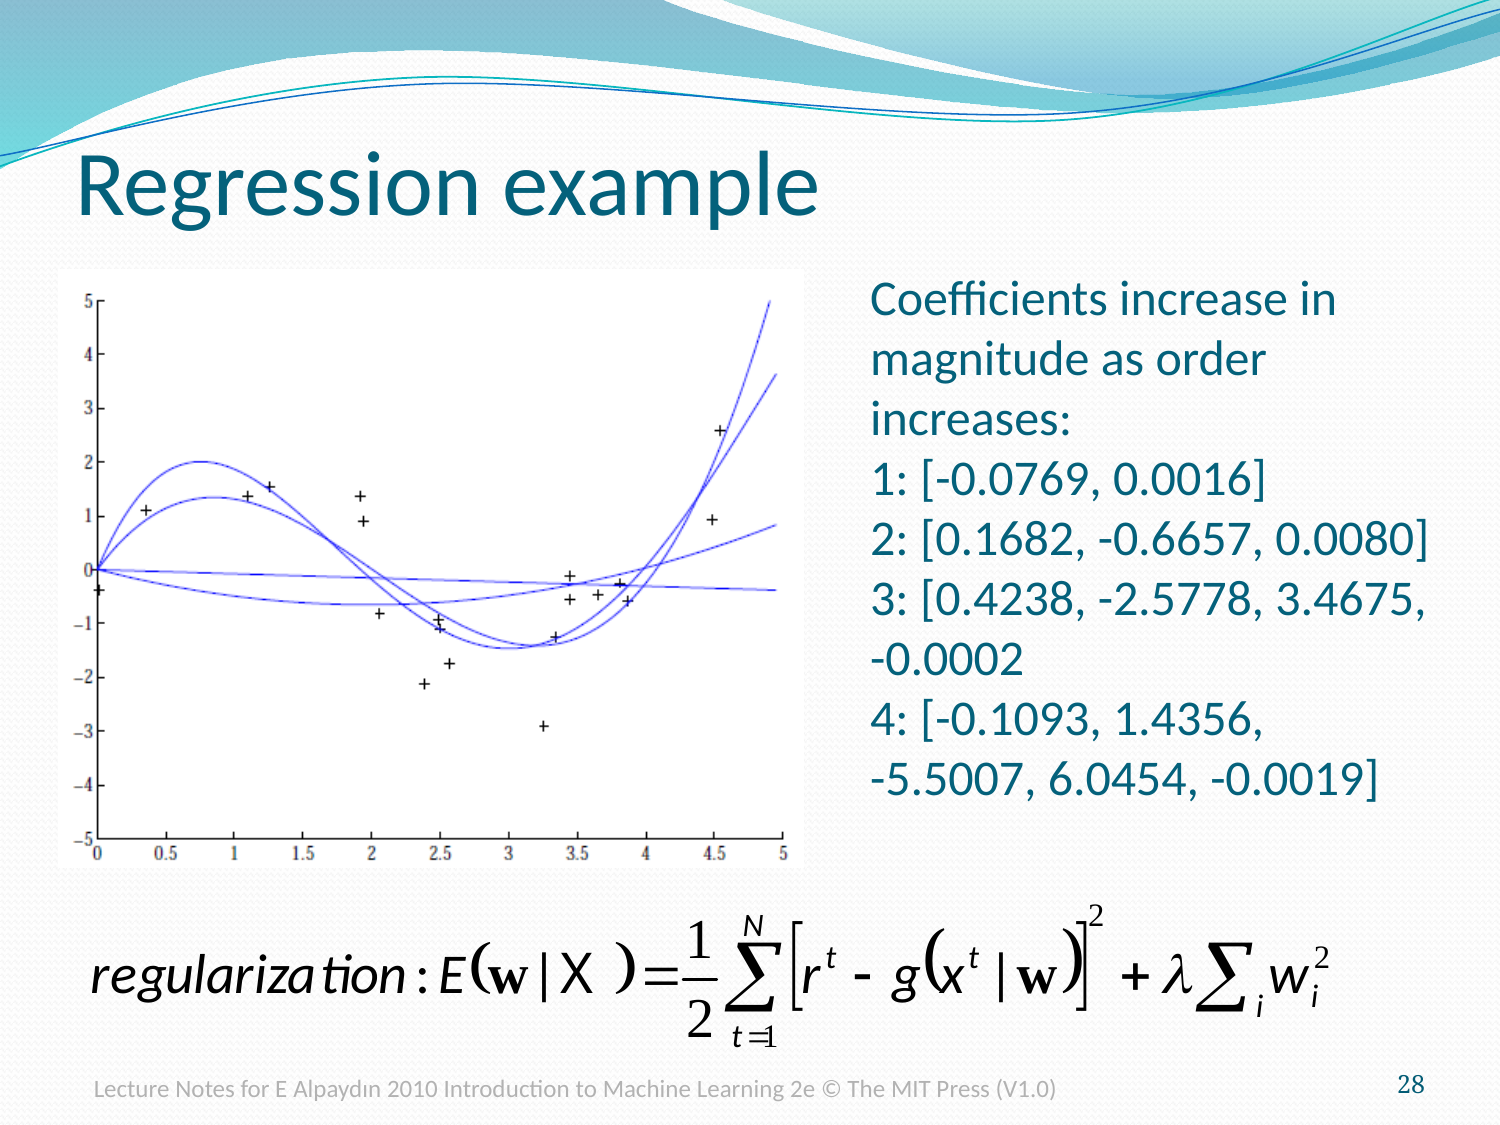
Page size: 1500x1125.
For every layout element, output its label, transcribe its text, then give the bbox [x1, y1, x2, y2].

footer Lecture Notes for E Alpaydın 2010 Introduction to Machine Learning 2e © The MIT Press (V1.0) [93, 1071, 1254, 1103]
text_box Coefficients increase in magnitude as order increases: 1: [-0.0769, 0.0016] 2: [0.1682, -0.6657, 0.0080] 3: [0.4238, -2.5778, 3.4675, -0.0002 4: [-0.1093, 1.4356, -5.5007, 6.0454, -0.0019] [855, 257, 1457, 813]
picture [58, 269, 805, 869]
title Regression example [75, 115, 1425, 235]
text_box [82, 890, 1347, 1060]
slide_number 28 [1299, 1042, 1425, 1103]
